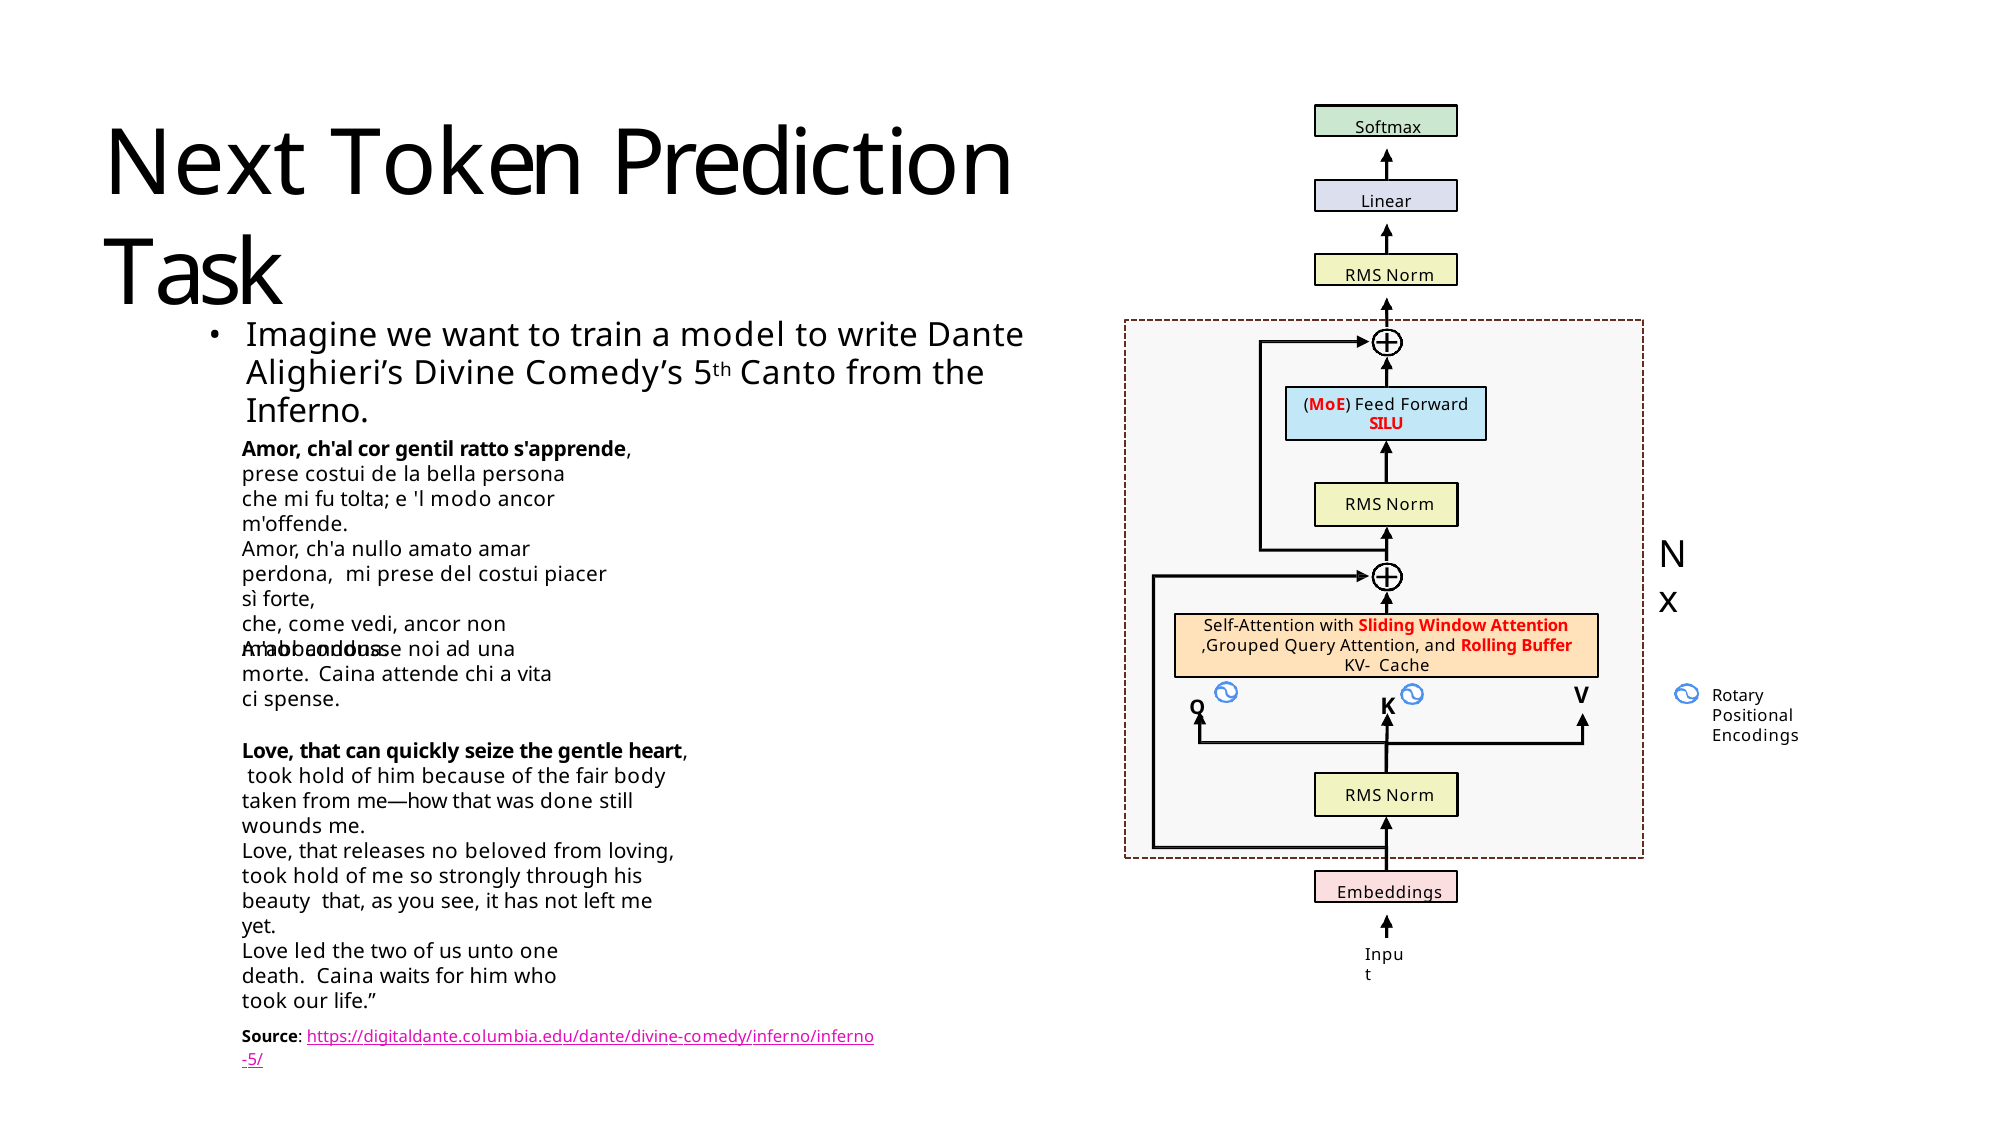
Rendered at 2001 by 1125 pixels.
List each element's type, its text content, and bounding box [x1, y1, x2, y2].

picture [1674, 682, 1699, 705]
text_box Linear [1314, 180, 1458, 211]
text_box Love, that can quickly seize the gentle heart, took hold of him because of the fair body taken from me—how that was done still wounds me. [239, 735, 732, 838]
picture [1379, 223, 1393, 255]
text_box Source: https://digitaldante.columbia.edu/dante/divine-comedy/inferno/inferno-5/ [239, 1023, 878, 1072]
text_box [1123, 318, 1208, 860]
text_box Amor, ch'a nullo amato amar perdona, mi prese del costui piacer sì forte, che, come vedi, ancor non m'abbandona. [239, 533, 640, 661]
text_box Amor, ch'al cor gentil ratto s'apprende, prese costui de la bella persona che mi fu tolta; e 'l modo ancor m'offende. [239, 433, 648, 536]
text_box Love led the two of us unto one death. Caina waits for him who took our life.” [239, 935, 608, 1013]
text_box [1409, 385, 1488, 562]
text_box Rotary Positional Encodings [1709, 682, 1873, 745]
table_cell −∞ [1462, 679, 1596, 683]
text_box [1409, 318, 1645, 860]
text_box Nx [1656, 528, 1708, 621]
text_box Amor condusse noi ad una morte. Caina attende chi a vita ci spense. [239, 633, 567, 711]
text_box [1213, 297, 1405, 704]
text_box Softmax [1314, 105, 1458, 137]
picture [1379, 148, 1393, 181]
text_box Love, that releases no beloved from loving, took hold of me so strongly through his beauty that, as you see, it has not left me yet. [239, 835, 688, 938]
text_box Embeddings [1314, 880, 1458, 903]
text_box RMS Norm [1314, 253, 1458, 285]
text_box Input [1363, 942, 1408, 985]
picture [1379, 914, 1393, 938]
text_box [1464, 683, 1590, 872]
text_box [1151, 481, 1459, 872]
title Next Token Prediction Task [101, 100, 1072, 323]
text_box Imagine we want to train a model to write Dante Alighieri’s Divine Comedy’s 5th Canto from the Inferno. [202, 313, 1074, 430]
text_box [1464, 612, 1600, 679]
